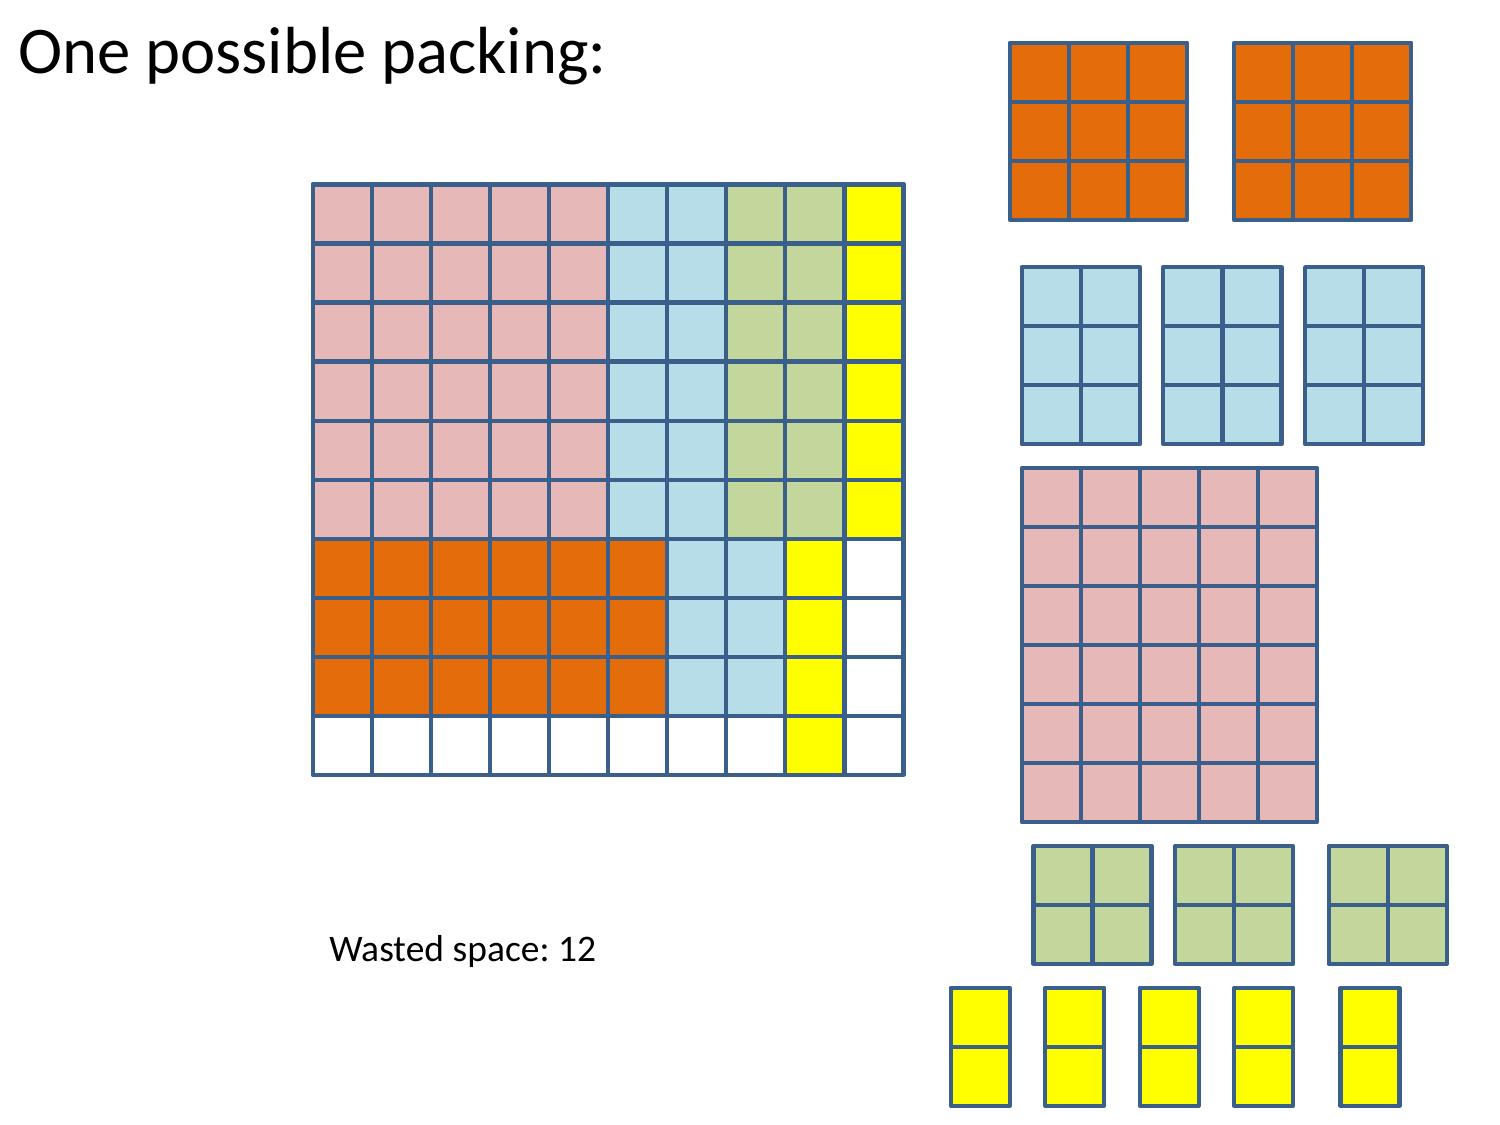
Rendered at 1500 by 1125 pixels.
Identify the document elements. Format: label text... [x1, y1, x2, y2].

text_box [1340, 987, 1400, 1107]
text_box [614, 361, 720, 537]
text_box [726, 184, 842, 300]
text_box [437, 726, 488, 777]
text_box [1233, 987, 1294, 1107]
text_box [1174, 845, 1294, 965]
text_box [1021, 266, 1140, 445]
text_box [312, 725, 432, 776]
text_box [1233, 42, 1412, 221]
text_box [312, 184, 609, 538]
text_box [1304, 266, 1424, 445]
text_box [726, 302, 839, 419]
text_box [785, 664, 845, 776]
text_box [489, 538, 665, 717]
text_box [950, 987, 1010, 1107]
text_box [786, 538, 845, 658]
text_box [666, 726, 779, 776]
text_box One possible packing: [3, 0, 622, 95]
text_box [666, 538, 786, 717]
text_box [1045, 987, 1105, 1107]
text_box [1033, 845, 1152, 965]
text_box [1328, 845, 1448, 965]
text_box [547, 726, 606, 777]
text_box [844, 184, 904, 301]
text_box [844, 302, 904, 420]
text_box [1139, 987, 1200, 1107]
text_box [606, 726, 661, 777]
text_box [726, 420, 839, 537]
text_box [488, 726, 547, 777]
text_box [849, 546, 904, 776]
text_box Wasted space: 12 [314, 916, 612, 977]
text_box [1021, 467, 1318, 823]
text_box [1009, 42, 1188, 221]
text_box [1163, 266, 1282, 445]
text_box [844, 420, 904, 540]
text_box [611, 184, 723, 360]
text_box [312, 538, 488, 717]
